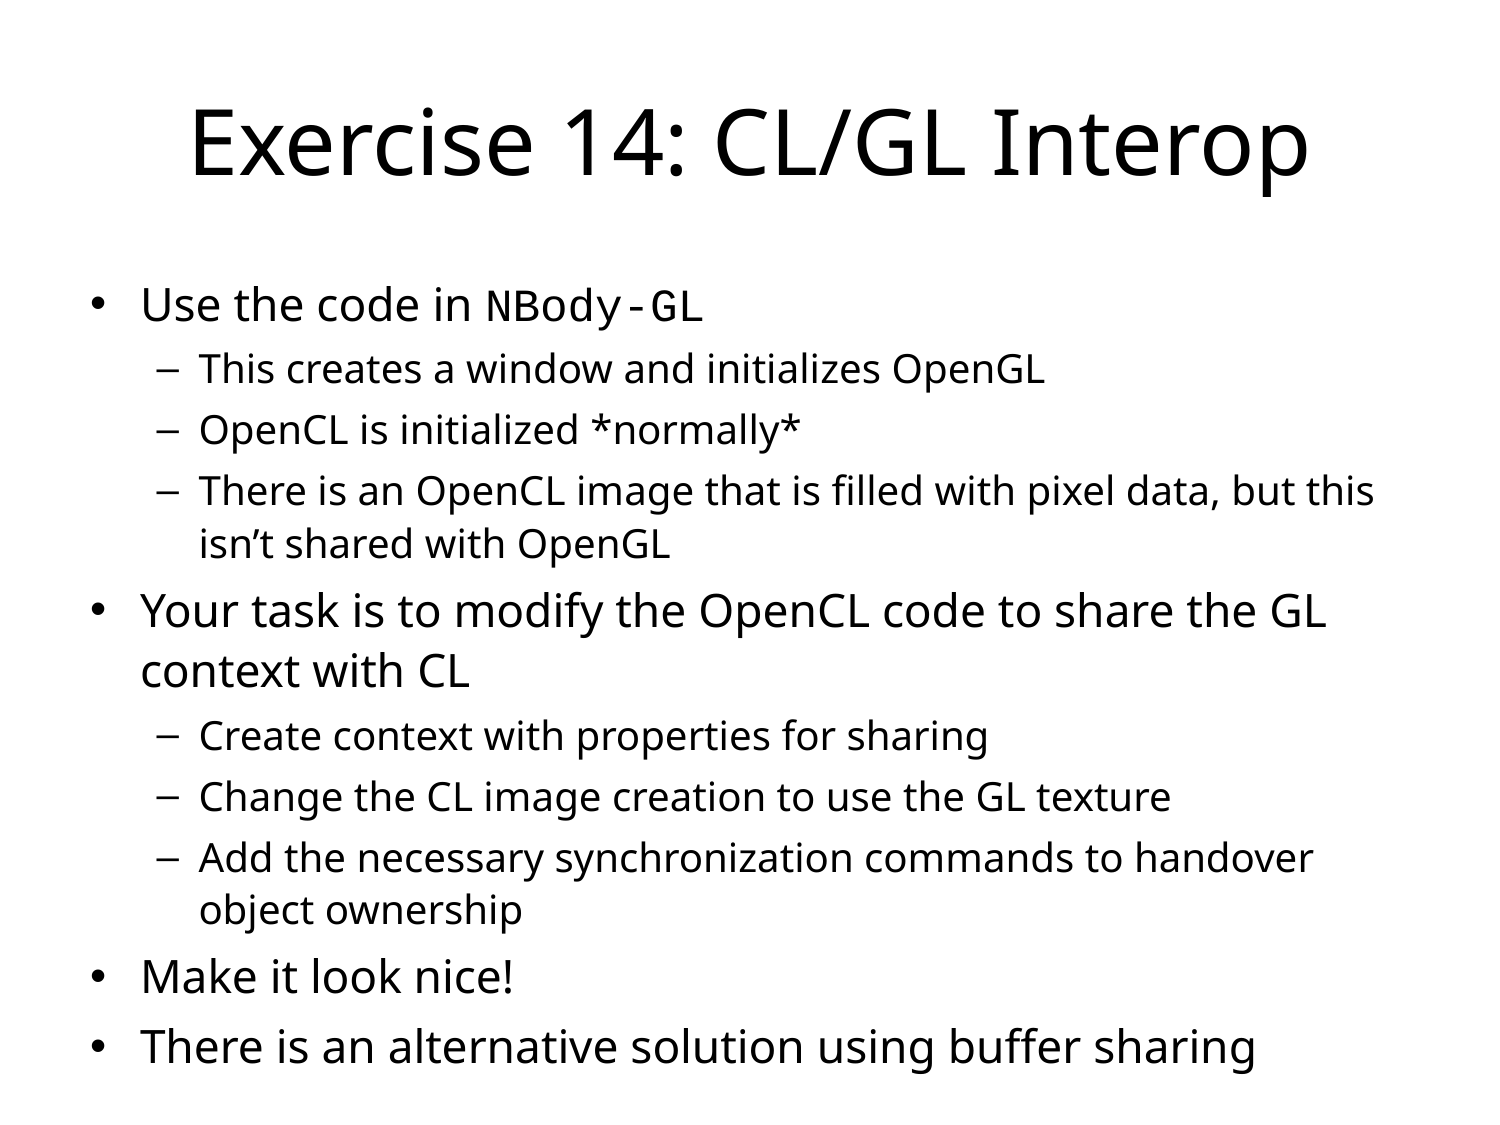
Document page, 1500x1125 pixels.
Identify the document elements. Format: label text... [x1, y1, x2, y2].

title Exercise 14: CL/GL Interop [75, 45, 1425, 233]
list Use the code in NBody-GL This creates a window and initializes OpenGL OpenCL is initialized *normally* There is an OpenCL image that is filled with pixel data, but this isn’t shared with OpenGL Your task is to modify the OpenCL code to share the GL context with CL Create context with properties for sharing Change the CL image creation to use the GL texture Add the necessary synchronization commands to handover object ownership Make it look nice! There is an alternative solution using buffer sharing [75, 262, 1425, 1083]
